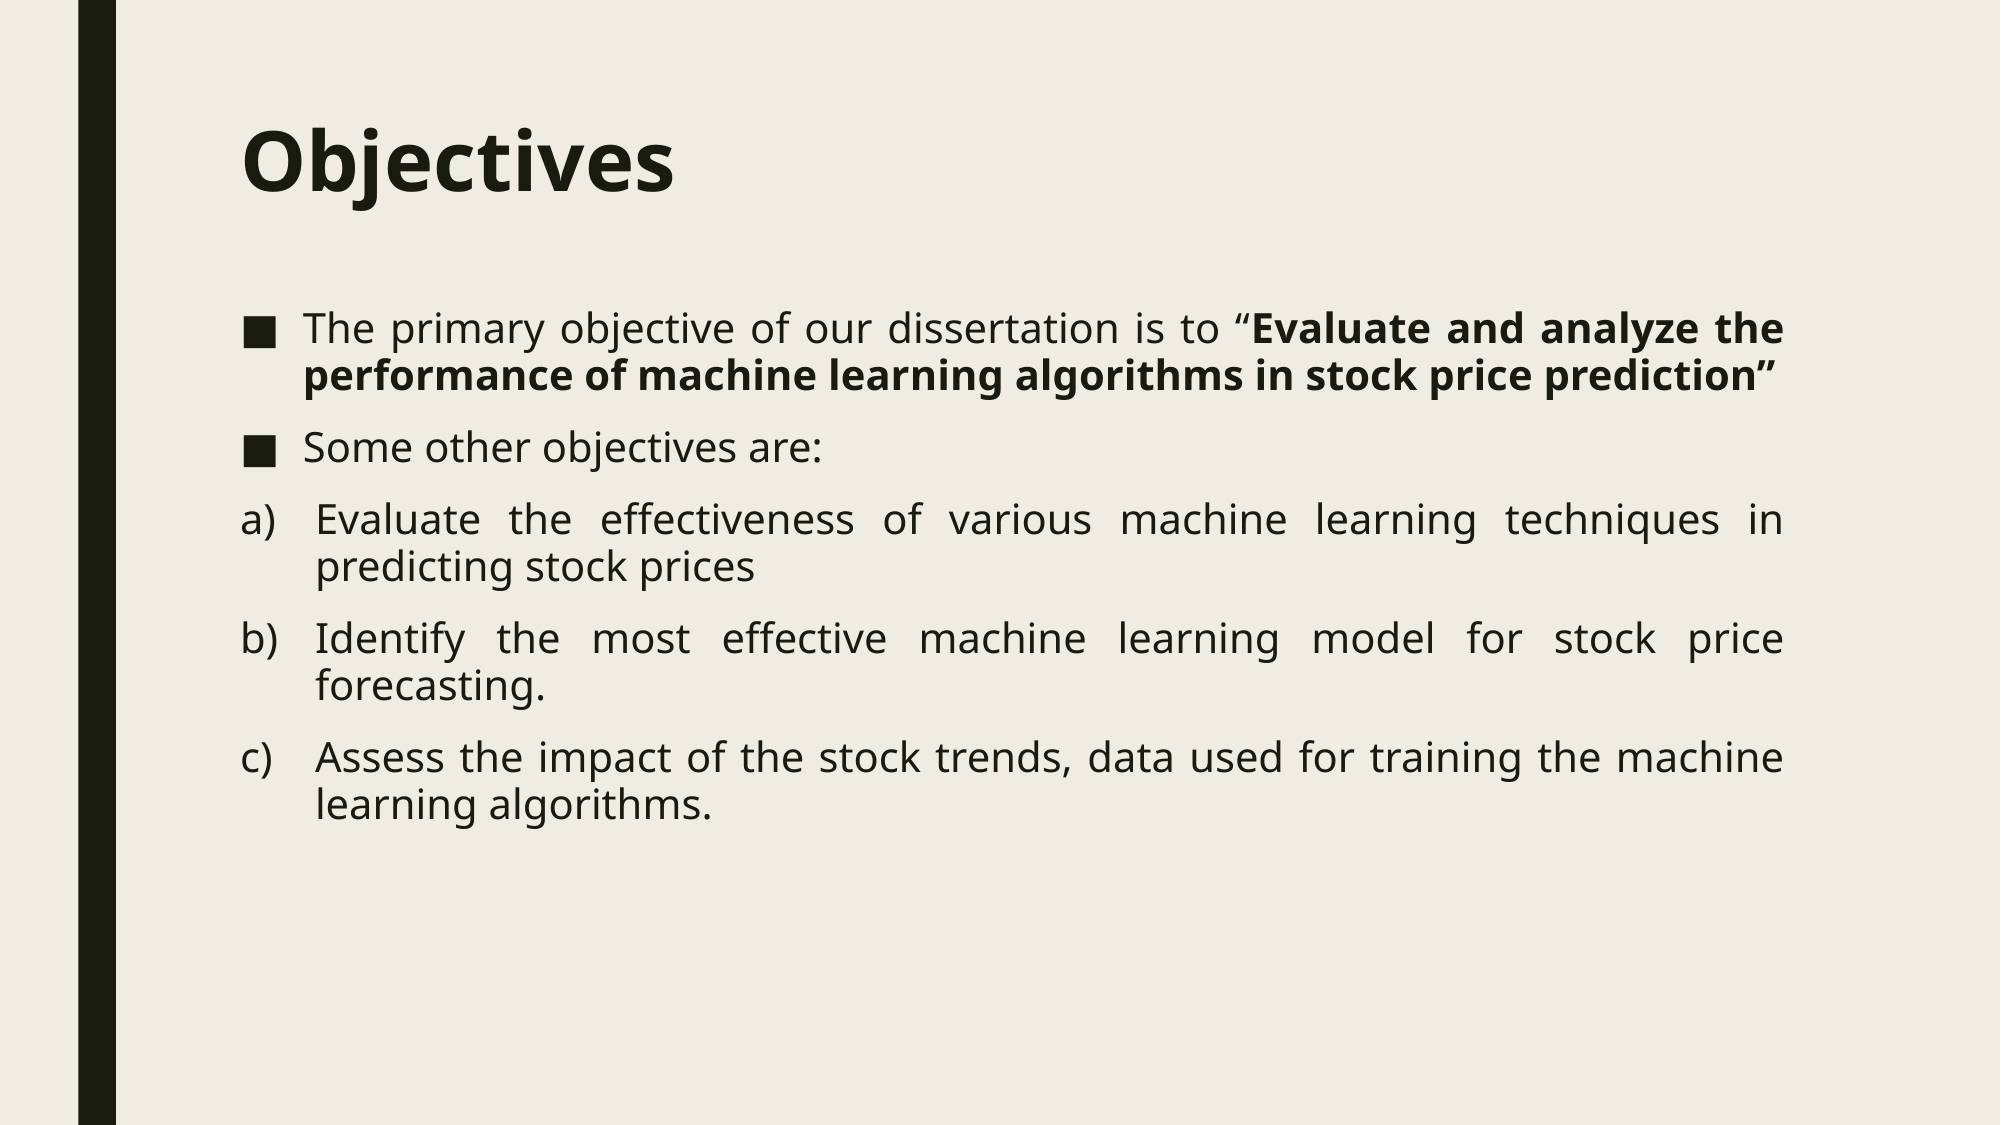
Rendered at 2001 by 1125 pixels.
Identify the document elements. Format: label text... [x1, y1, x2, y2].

title Objectives [225, 112, 1800, 259]
list The primary objective of our dissertation is to “Evaluate and analyze the performance of machine learning algorithms in stock price prediction” Some other objectives are: Evaluate the effectiveness of various machine learning techniques in predicting stock prices Identify the most effective machine learning model for stock price forecasting. Assess the impact of the stock trends, data used for training the machine learning algorithms. [225, 298, 1800, 963]
